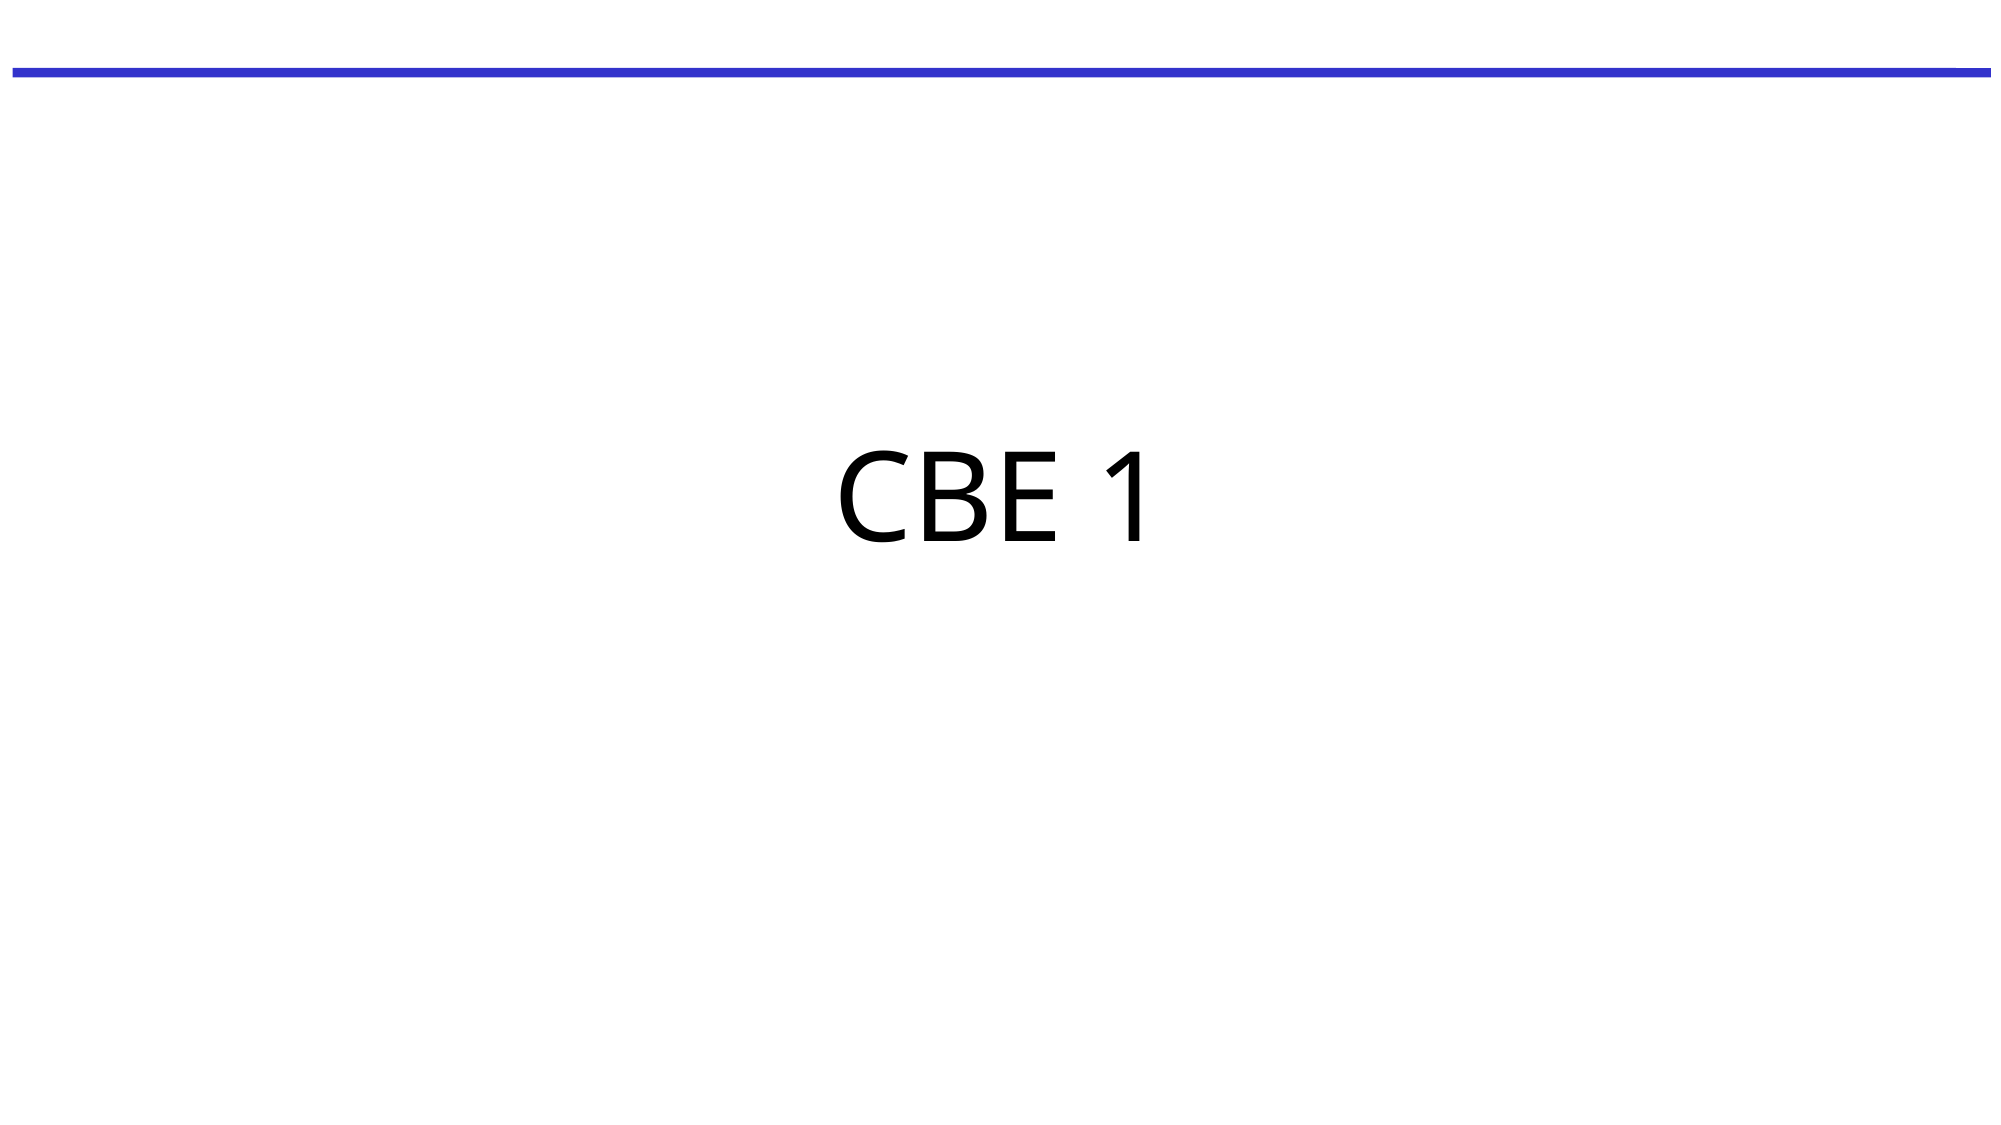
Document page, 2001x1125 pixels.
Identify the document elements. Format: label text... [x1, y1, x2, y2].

title CBE 1 [249, 184, 1750, 576]
